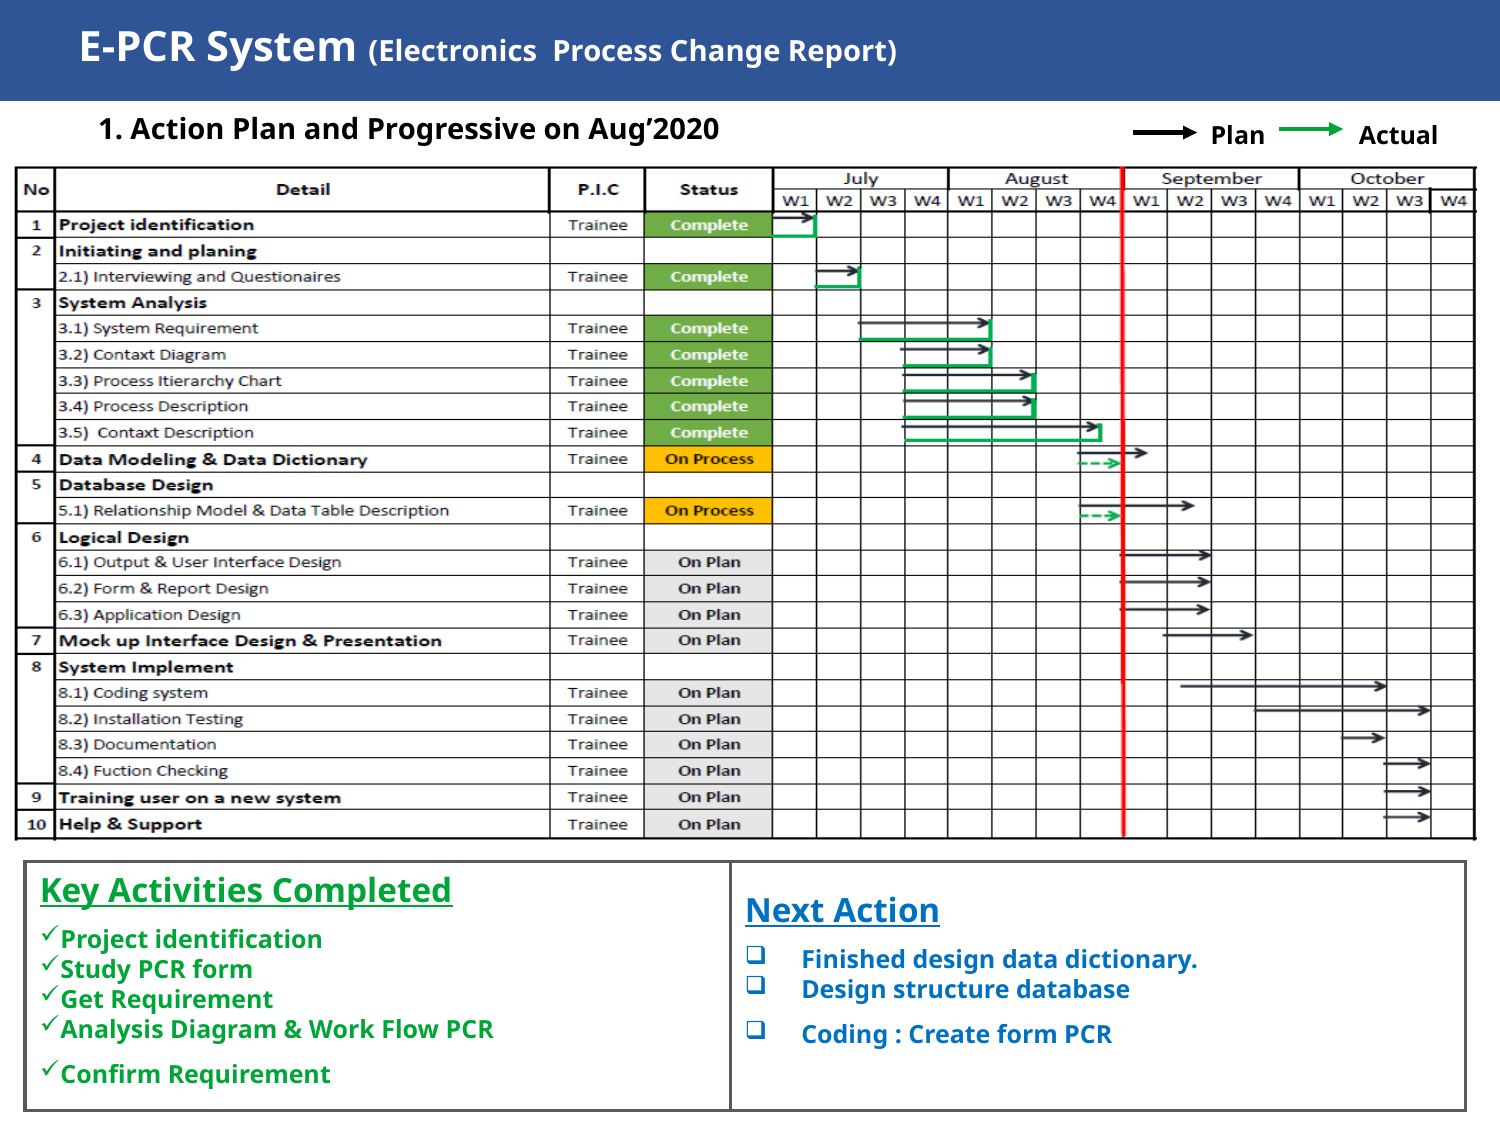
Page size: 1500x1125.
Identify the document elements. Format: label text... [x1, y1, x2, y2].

text_box 1. Action Plan and Progressive on Aug’2020 [13, 103, 805, 153]
text_box Plan [1195, 112, 1281, 158]
picture [13, 165, 1477, 845]
text_box E-PCR System (Electronics Process Change Report) [0, 12, 984, 77]
text_box Actual [1343, 112, 1454, 158]
text_box Next Action Finished design data dictionary. Design structure database Coding : Create form PCR [729, 861, 1467, 1112]
text_box Key Activities Completed Project identification Study PCR form Get Requirement Analysis Diagram & Work Flow PCR Confirm Requirement [24, 861, 729, 1112]
text_box [0, 0, 1500, 101]
